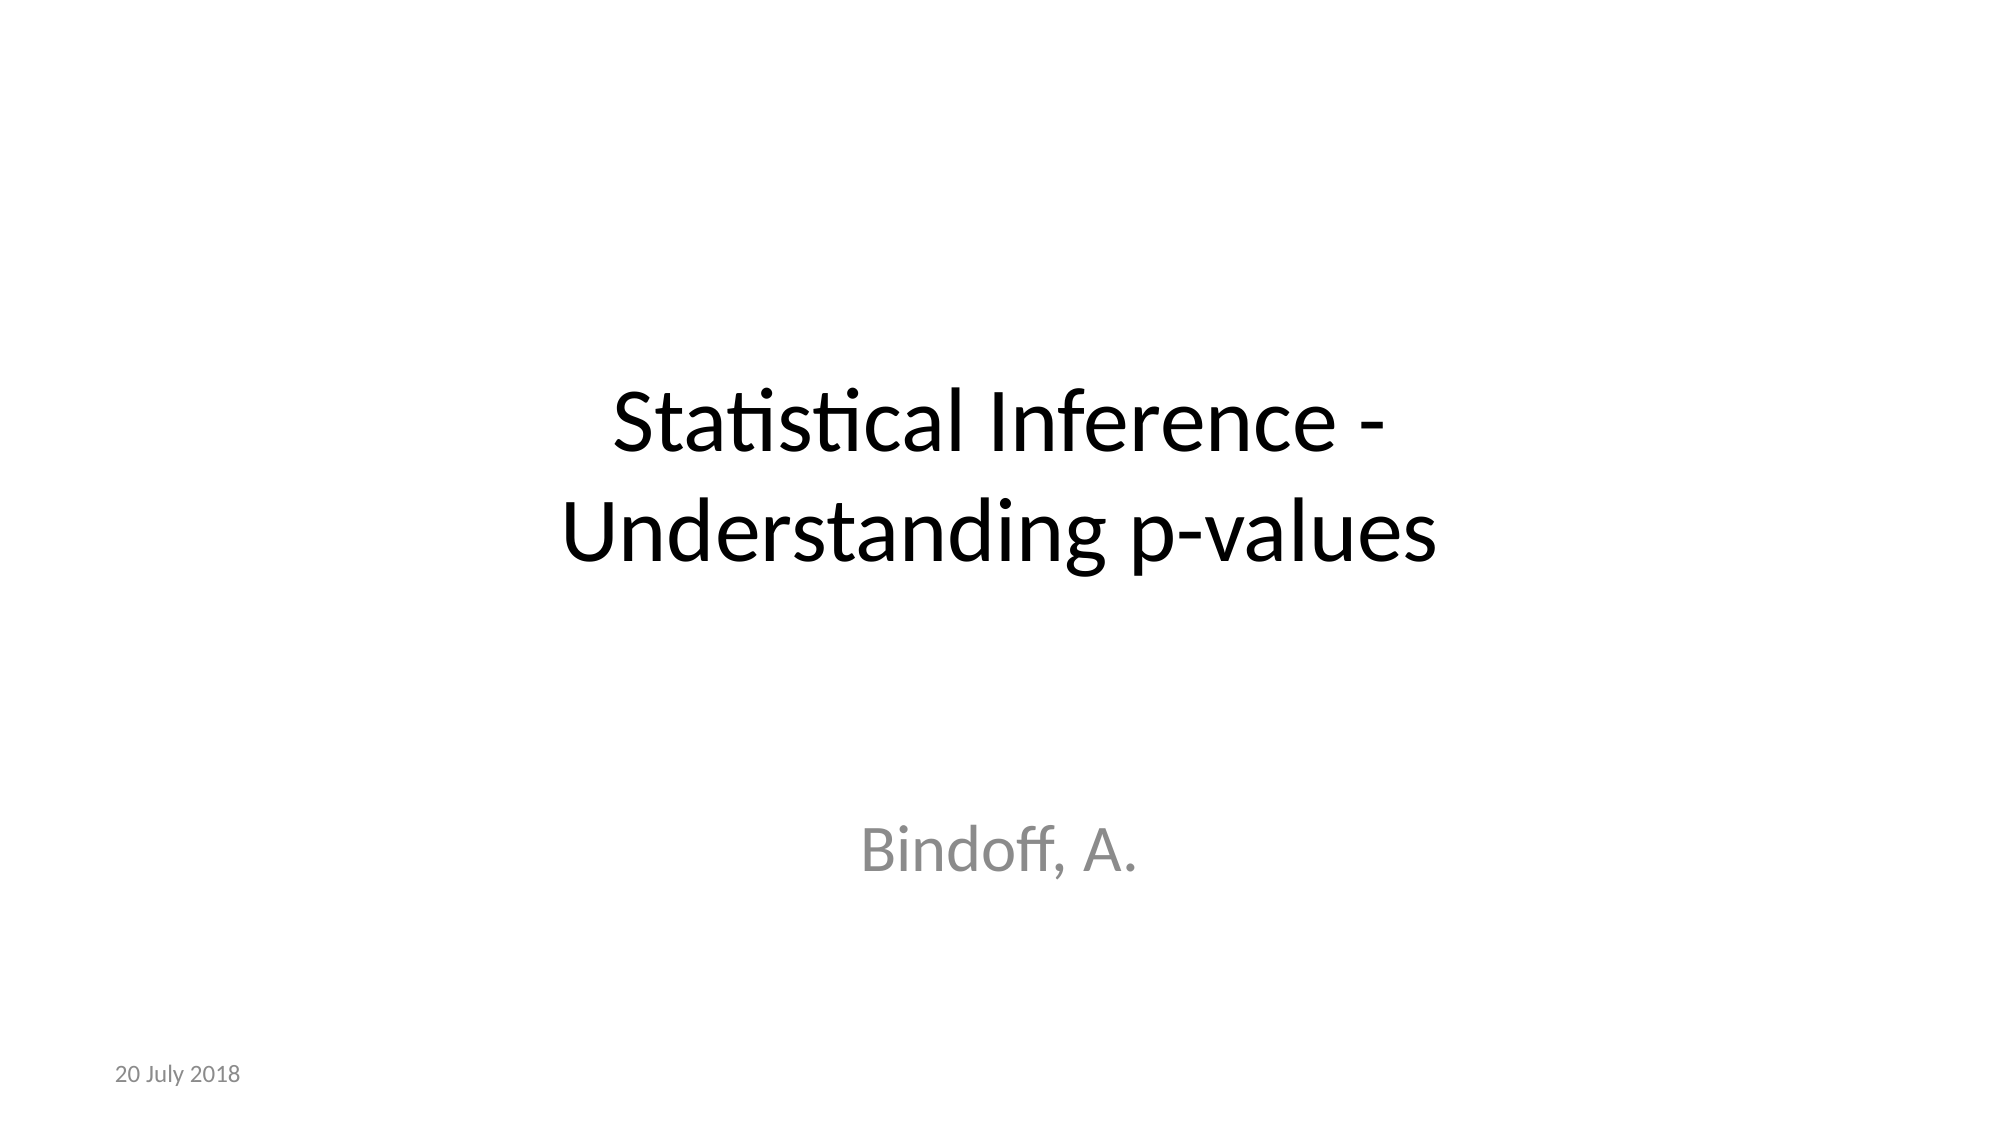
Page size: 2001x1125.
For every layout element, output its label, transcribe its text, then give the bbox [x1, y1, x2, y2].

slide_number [99, 1042, 567, 1103]
title Statistical Inference - Understanding p-values [362, 349, 1638, 591]
subtitle Bindoff, A. [474, 637, 1525, 925]
